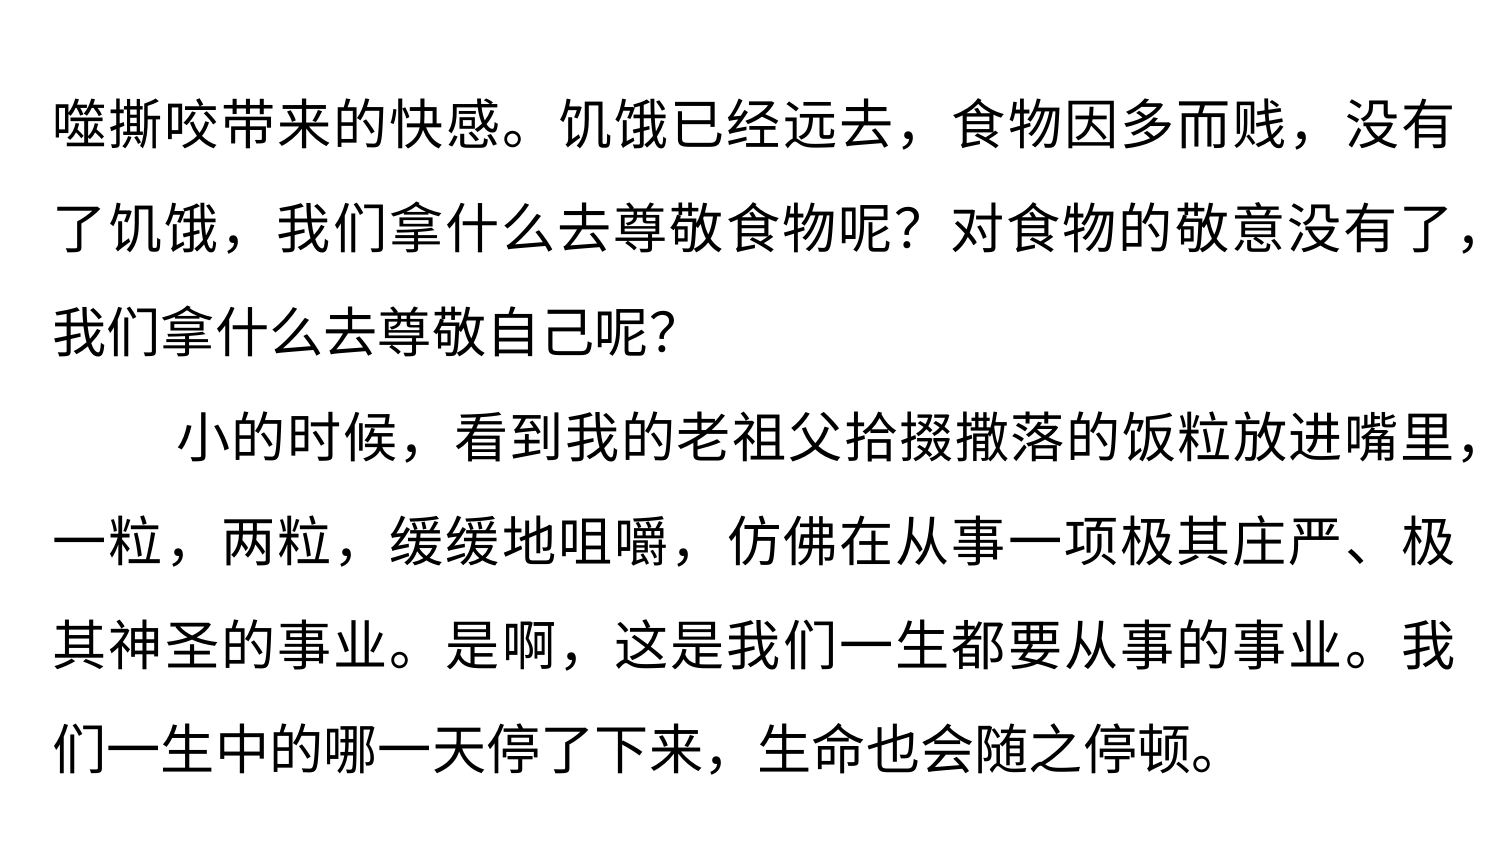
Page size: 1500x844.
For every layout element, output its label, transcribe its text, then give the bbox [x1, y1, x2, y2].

text_box 噬撕咬带来的快感。饥饿已经远去，食物因多而贱，没有了饥饿，我们拿什么去尊敬食物呢？对食物的敬意没有了，我们拿什么去尊敬自己呢？ 小的时候，看到我的老祖父拾掇撒落的饭粒放进嘴里，一粒，两粒，缓缓地咀嚼，仿佛在从事一项极其庄严、极其神圣的事业。是啊，这是我们一生都要从事的事业。我们一生中的哪一天停了下来，生命也会随之停顿。 [37, 43, 1471, 788]
